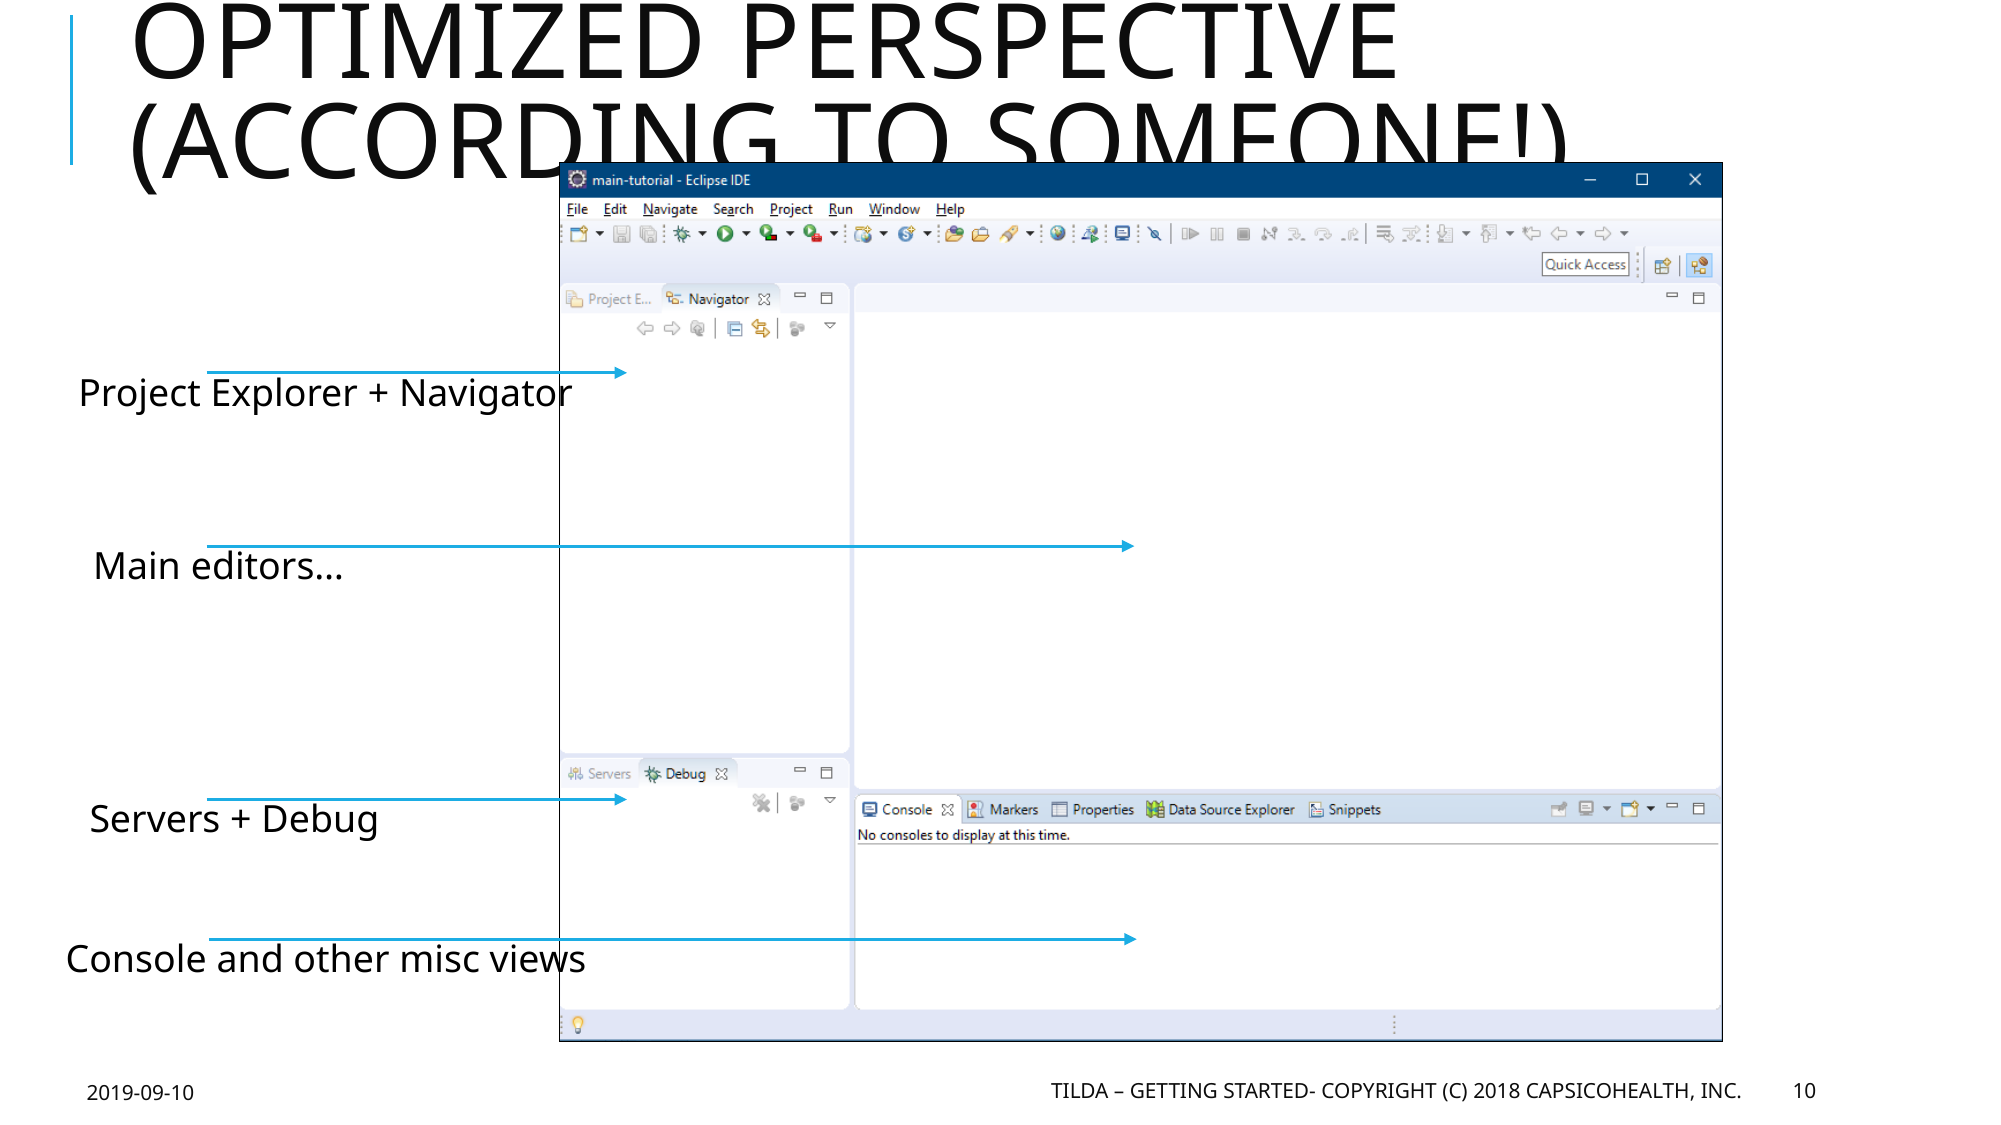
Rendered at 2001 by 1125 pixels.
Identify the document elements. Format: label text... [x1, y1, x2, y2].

picture [559, 162, 1724, 1042]
title Optimized Perspective (according to someone!) [114, 34, 1938, 163]
text_box Console and other misc views [50, 927, 552, 988]
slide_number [71, 1077, 522, 1107]
slide_number 10 [1777, 1077, 1938, 1107]
text_box Main editors… [78, 534, 360, 595]
text_box Project Explorer + Navigator [63, 361, 552, 421]
footer Tilda – Getting Started- Copyright (c) 2018 CapsicoHealth, Inc. [559, 1077, 1763, 1107]
text_box Servers + Debug [74, 787, 395, 848]
